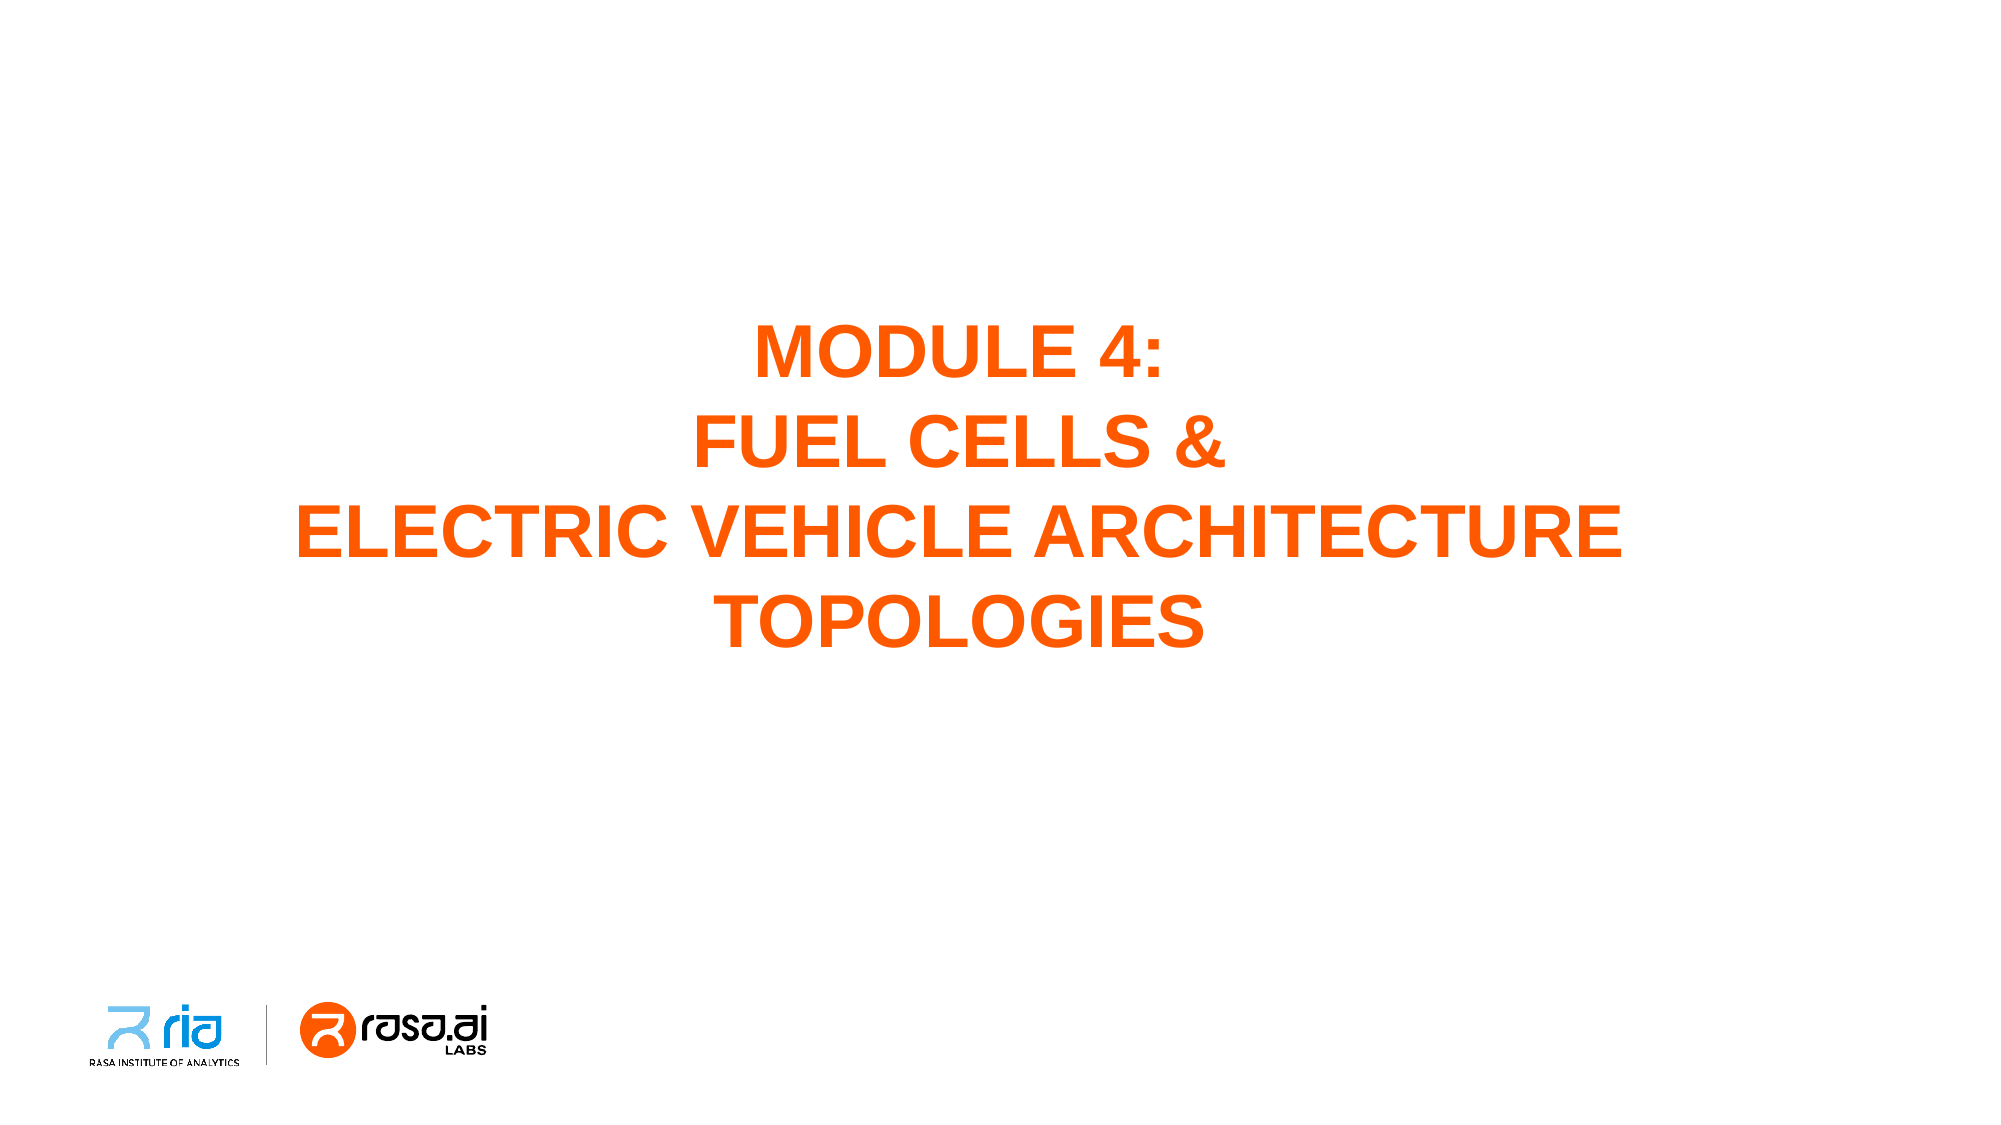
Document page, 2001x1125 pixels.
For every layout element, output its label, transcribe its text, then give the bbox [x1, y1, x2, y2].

picture [78, 992, 250, 1078]
title MODULE 4: FUEL CELLS & ELECTRIC VEHICLE ARCHITECTURE TOPOLOGIES [220, 298, 1721, 663]
